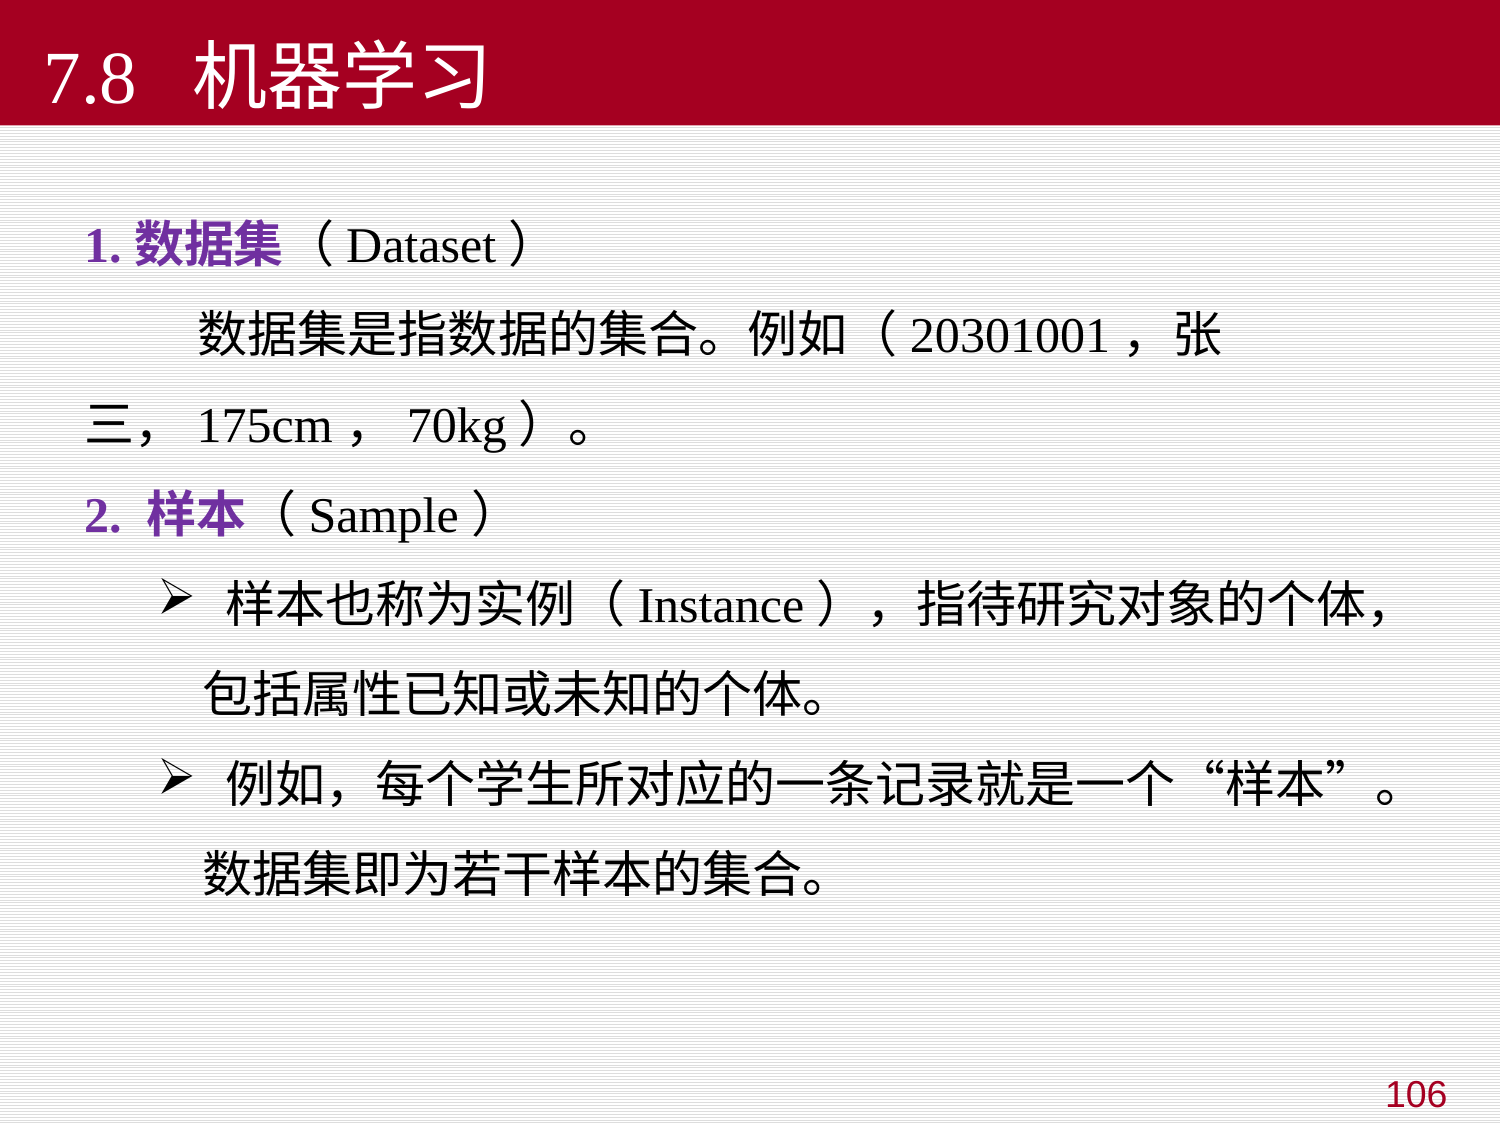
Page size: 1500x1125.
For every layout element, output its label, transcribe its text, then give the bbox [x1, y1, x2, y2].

text_box 7.8 机器学习 [0, 0, 1500, 126]
slide_number 106 [1137, 1062, 1463, 1122]
text_box 1.数据集（Dataset） 数据集是指数据的集合。例如（20301001，张三，175cm，70kg）。 2. 样本（Sample） 样本也称为实例（Instance），指待研究对象的个体，包括属性已知或未知的个体。 例如，每个学生所对应的一条记录就是一个“样本”。 数据集即为若干样本的集合。 [24, 174, 1449, 910]
text_box [88, 162, 1436, 174]
